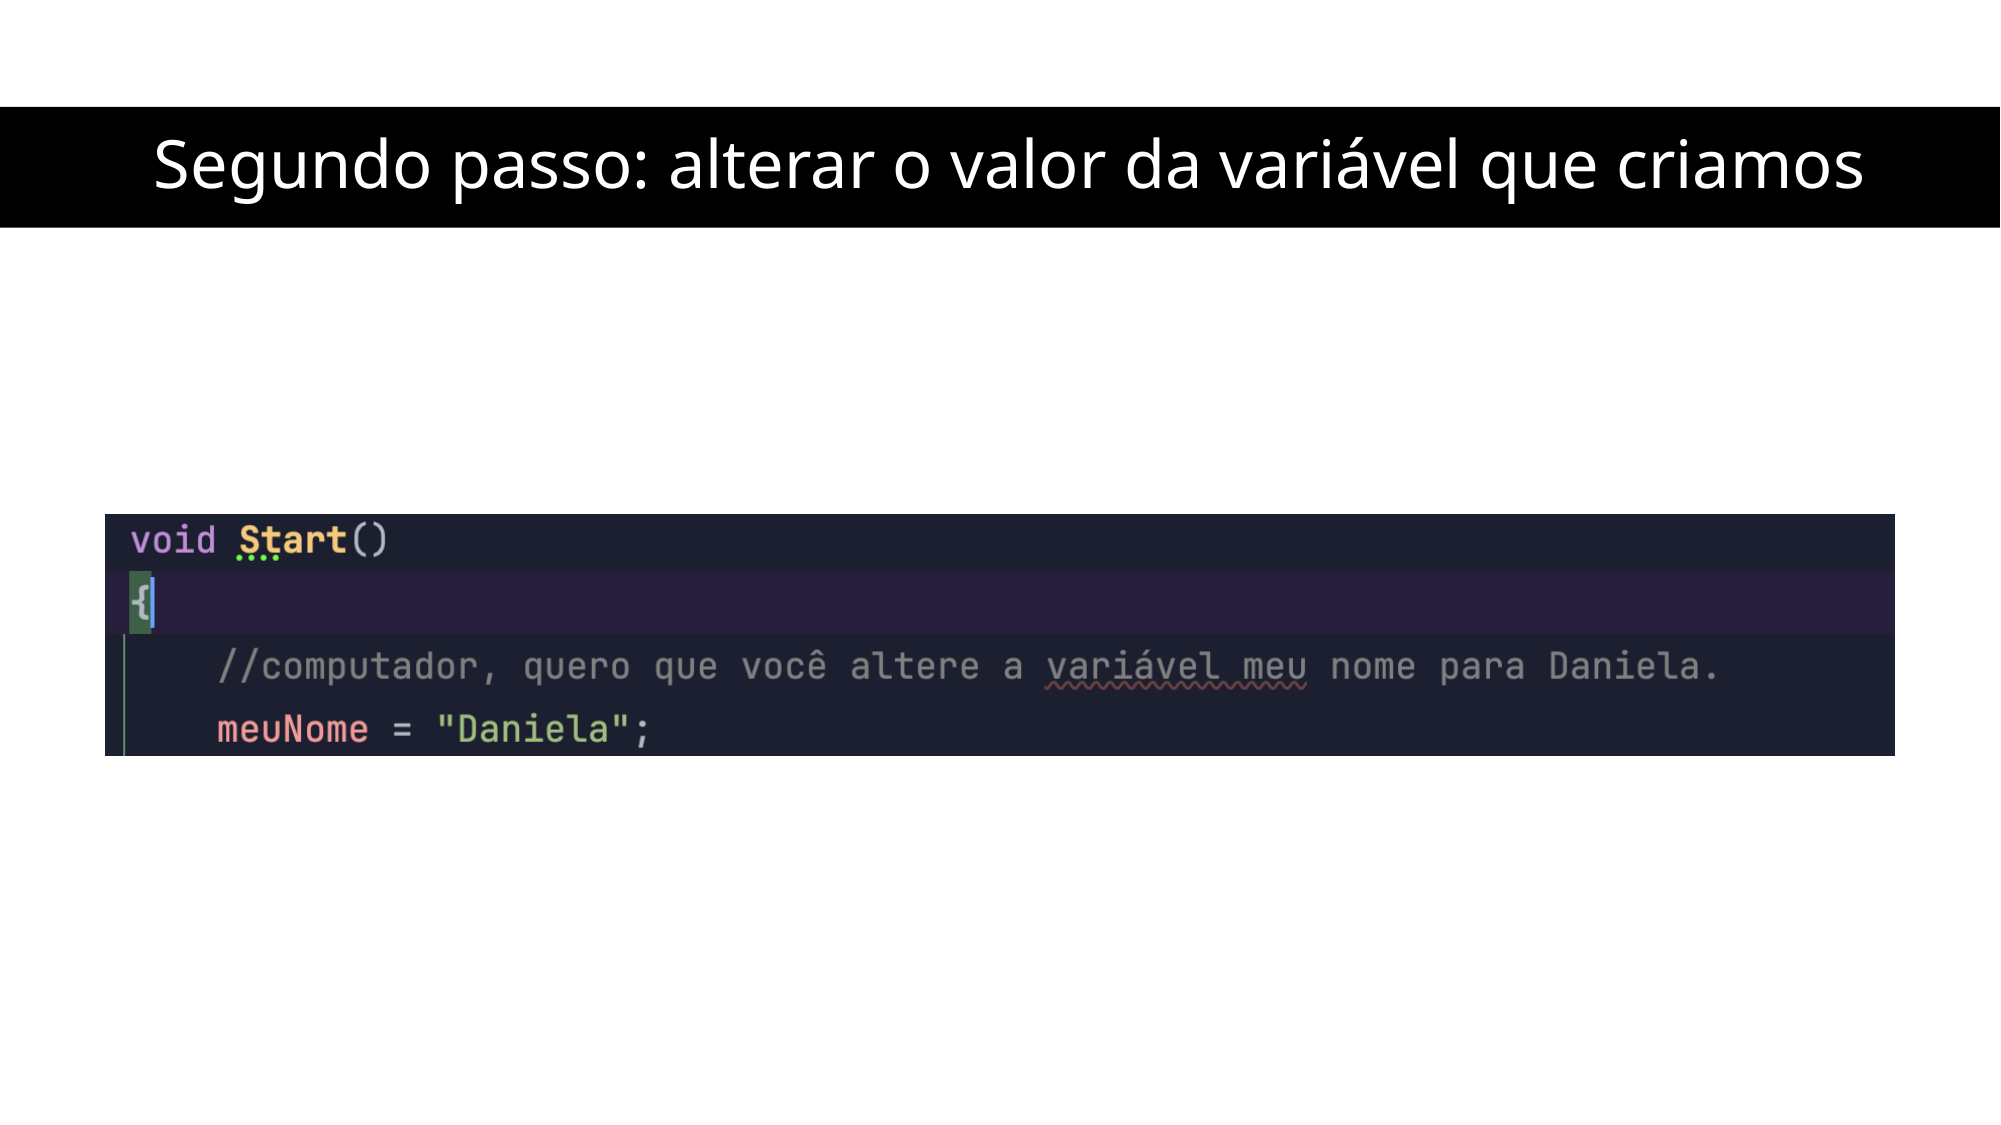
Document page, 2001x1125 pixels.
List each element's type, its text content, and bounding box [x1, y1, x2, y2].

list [104, 513, 1895, 757]
title Segundo passo: alterar o valor da variável que criamos [91, 105, 1931, 228]
text_box [0, 105, 2000, 229]
